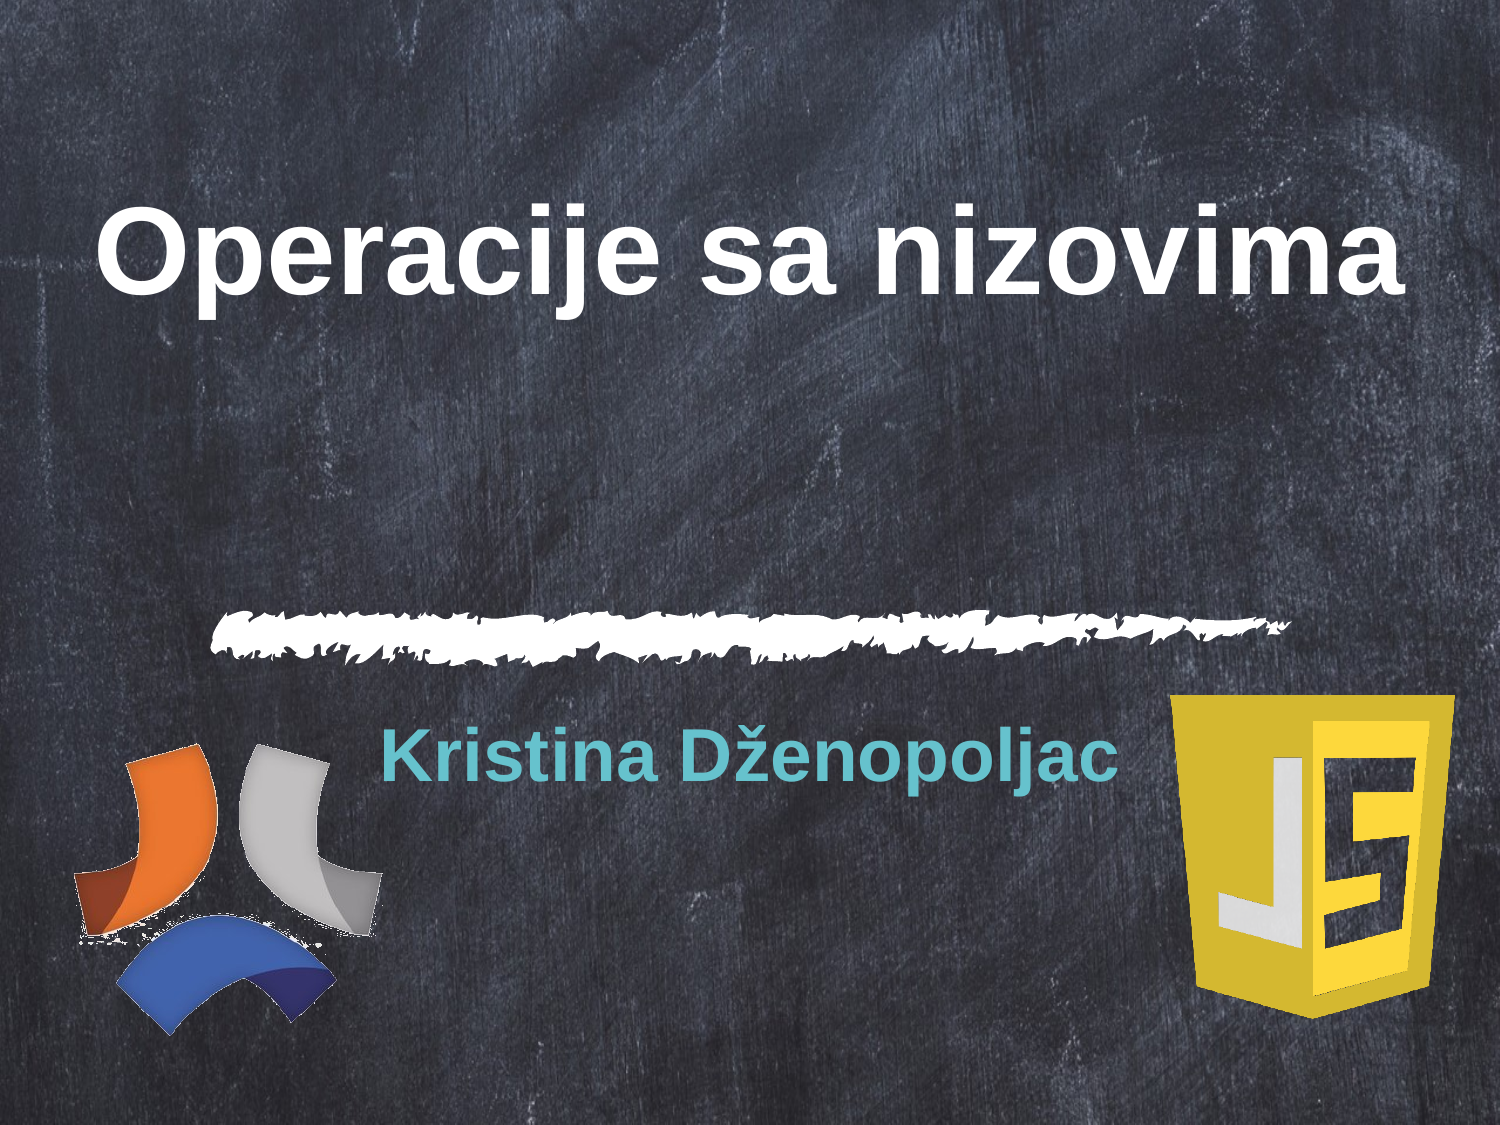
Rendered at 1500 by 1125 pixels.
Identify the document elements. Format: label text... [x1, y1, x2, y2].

subtitle Kristina Dženopoljac [187, 669, 1313, 942]
title Operacije sa nizovima [58, 16, 1442, 480]
picture [0, 0, 1500, 1125]
